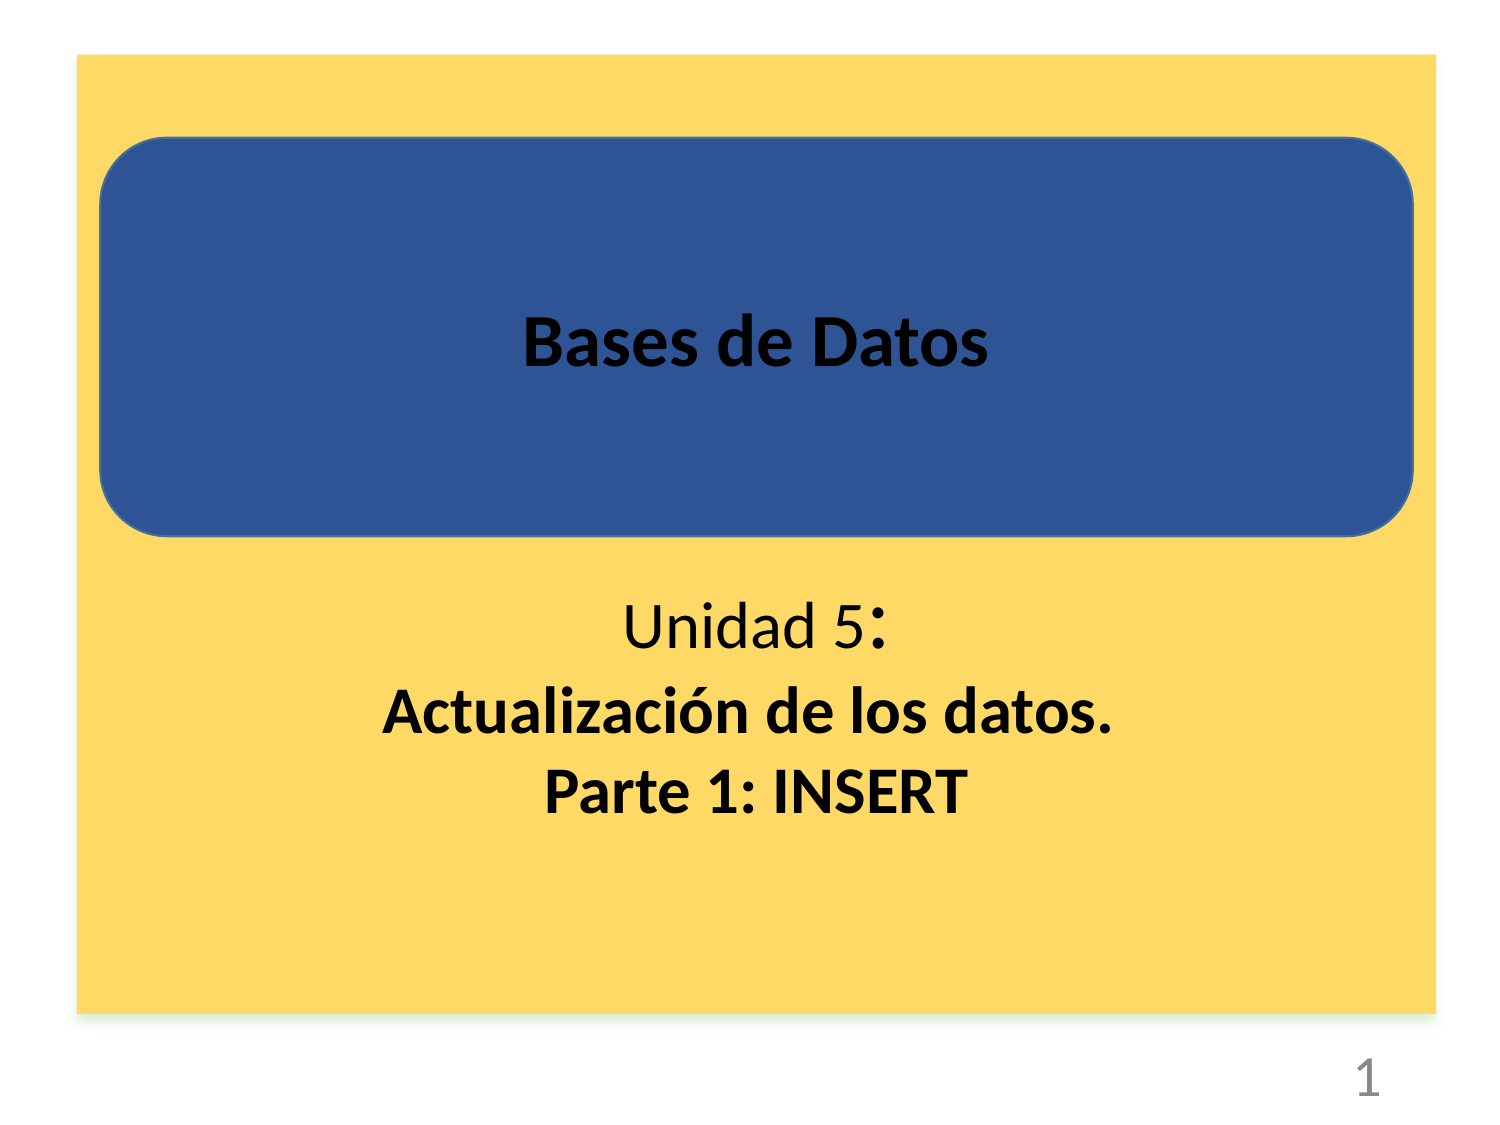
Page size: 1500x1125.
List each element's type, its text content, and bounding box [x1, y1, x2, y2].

text_box Unidad 5: Actualización de los datos. Parte 1: INSERT [76, 54, 1437, 1014]
text_box Bases de Datos [100, 137, 1413, 537]
slide_number 1 [1059, 1042, 1397, 1103]
